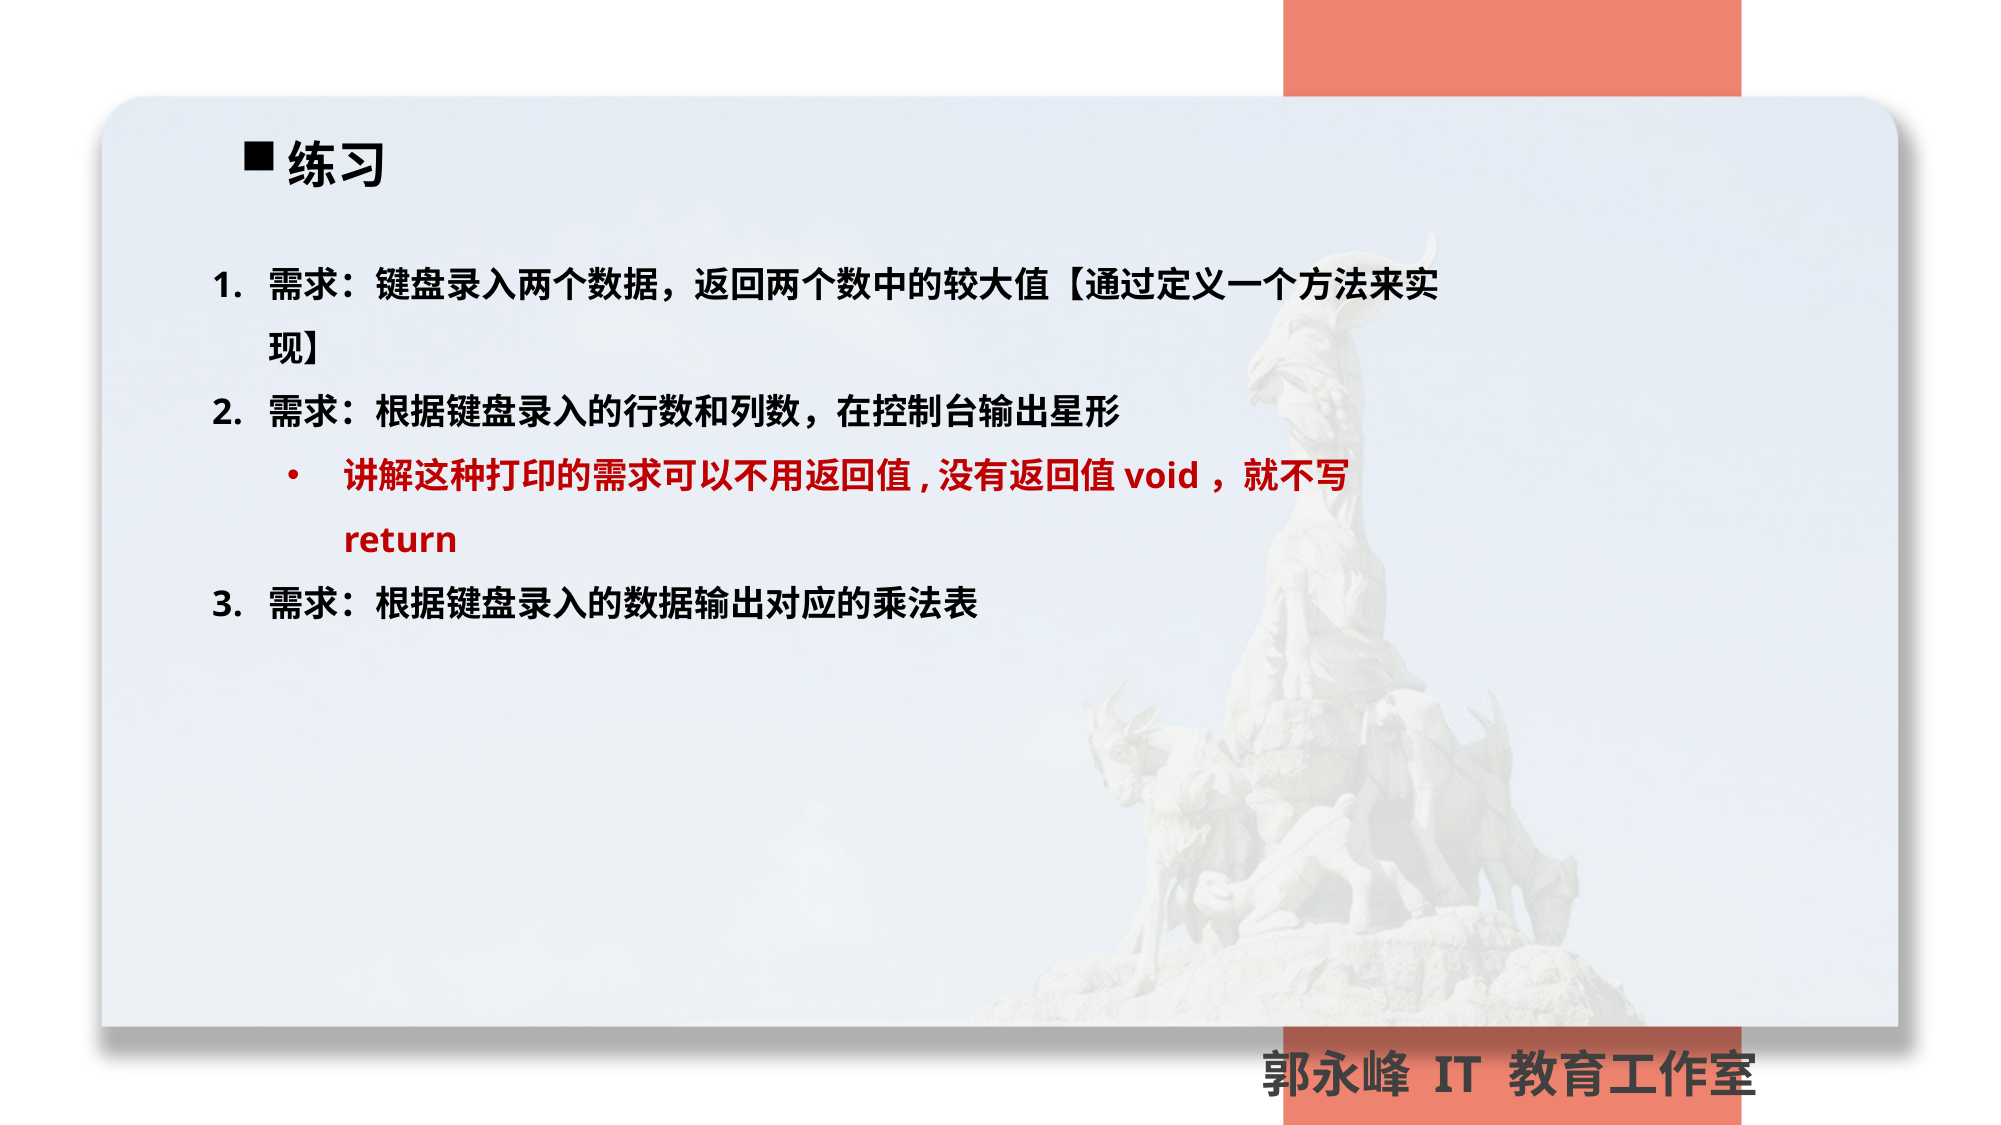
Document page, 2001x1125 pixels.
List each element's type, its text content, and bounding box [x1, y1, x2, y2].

picture [0, 0, 1998, 1125]
text_box 需求：键盘录入两个数据，返回两个数中的较大值【通过定义一个方法来实现】 需求：根据键盘录入的行数和列数，在控制台输出星形 讲解这种打印的需求可以不用返回值,没有返回值void，就不写return 需求：根据键盘录入的数据输出对应的乘法表 [197, 233, 1468, 695]
text_box 练习 [225, 125, 403, 201]
